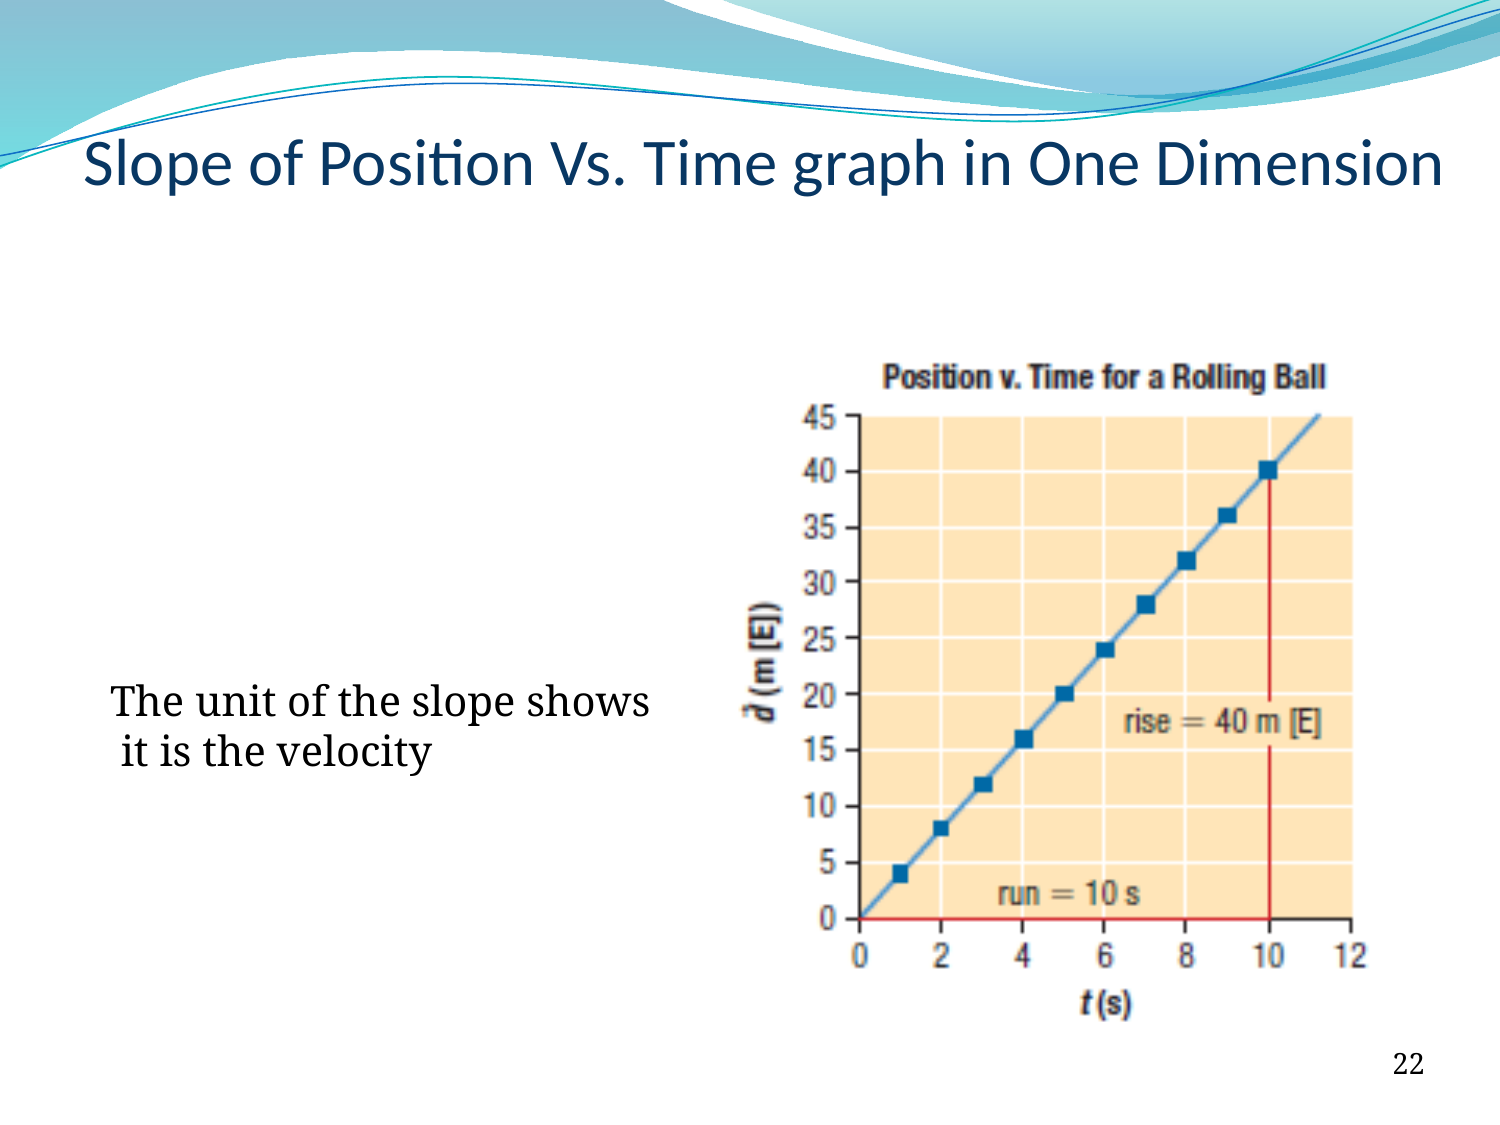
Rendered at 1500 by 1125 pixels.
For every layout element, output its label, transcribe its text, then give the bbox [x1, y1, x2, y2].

slide_number 22 [1299, 1025, 1425, 1085]
text_box Slope of Position Vs. Time graph in One Dimension [69, 110, 1475, 206]
picture [687, 324, 1385, 1022]
